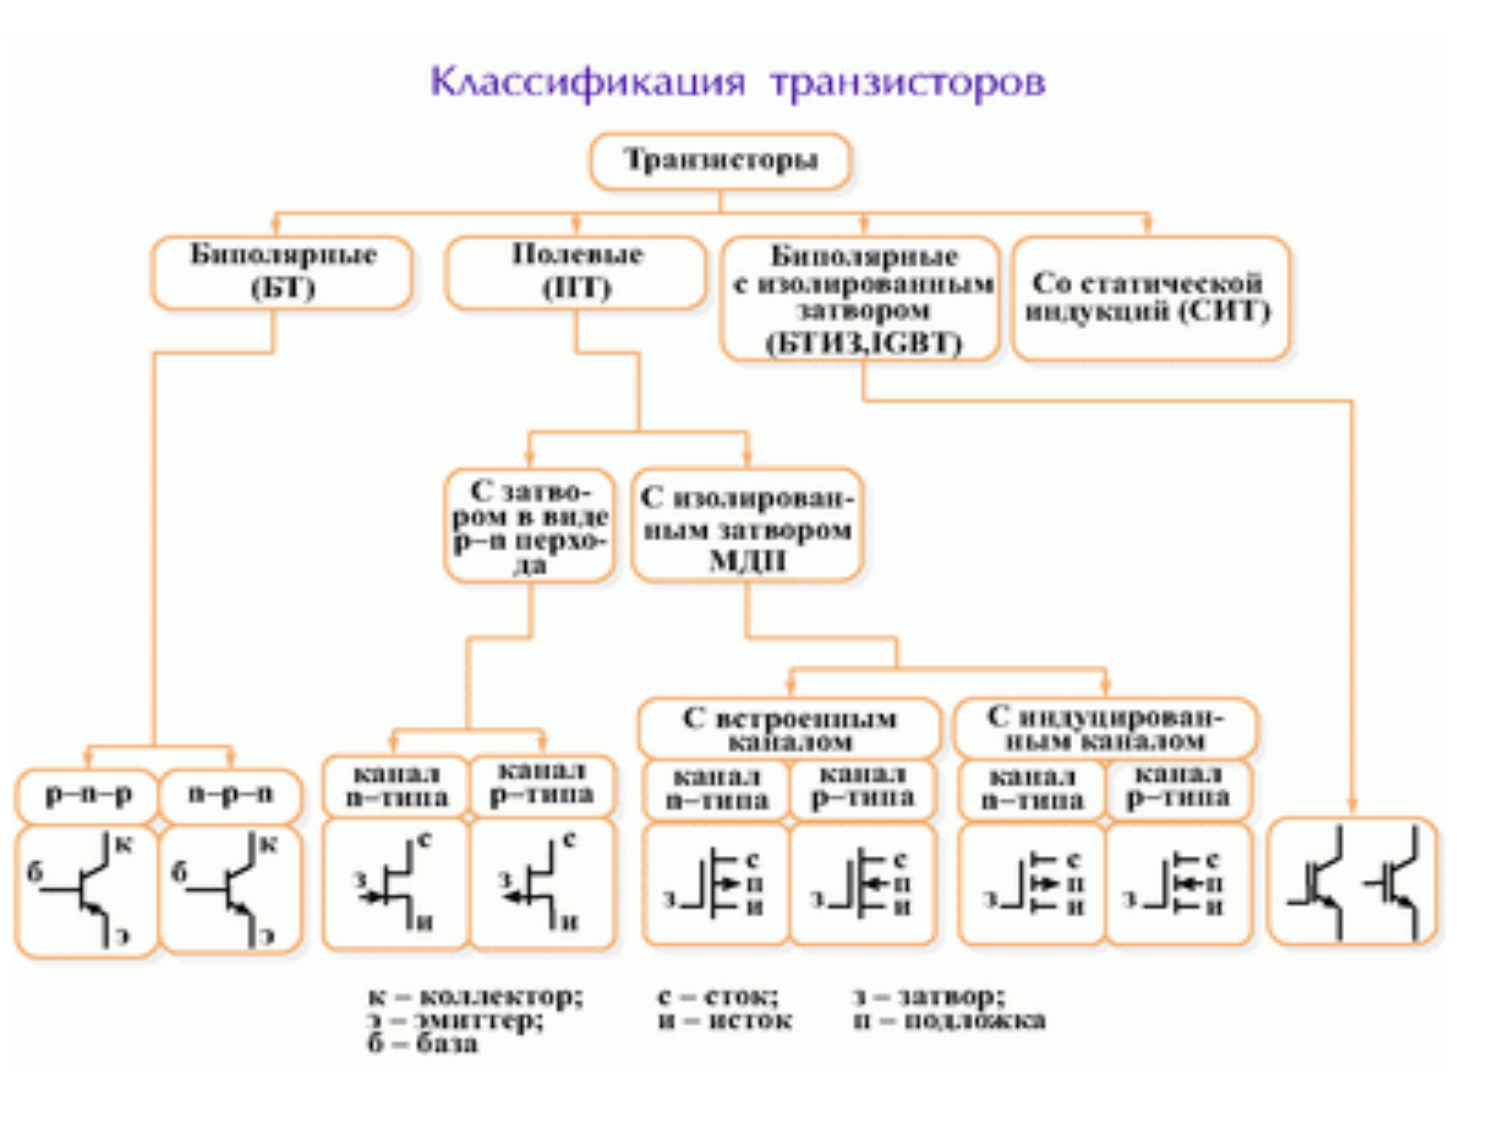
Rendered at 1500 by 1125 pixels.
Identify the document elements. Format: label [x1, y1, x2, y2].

picture [0, 34, 1466, 1067]
